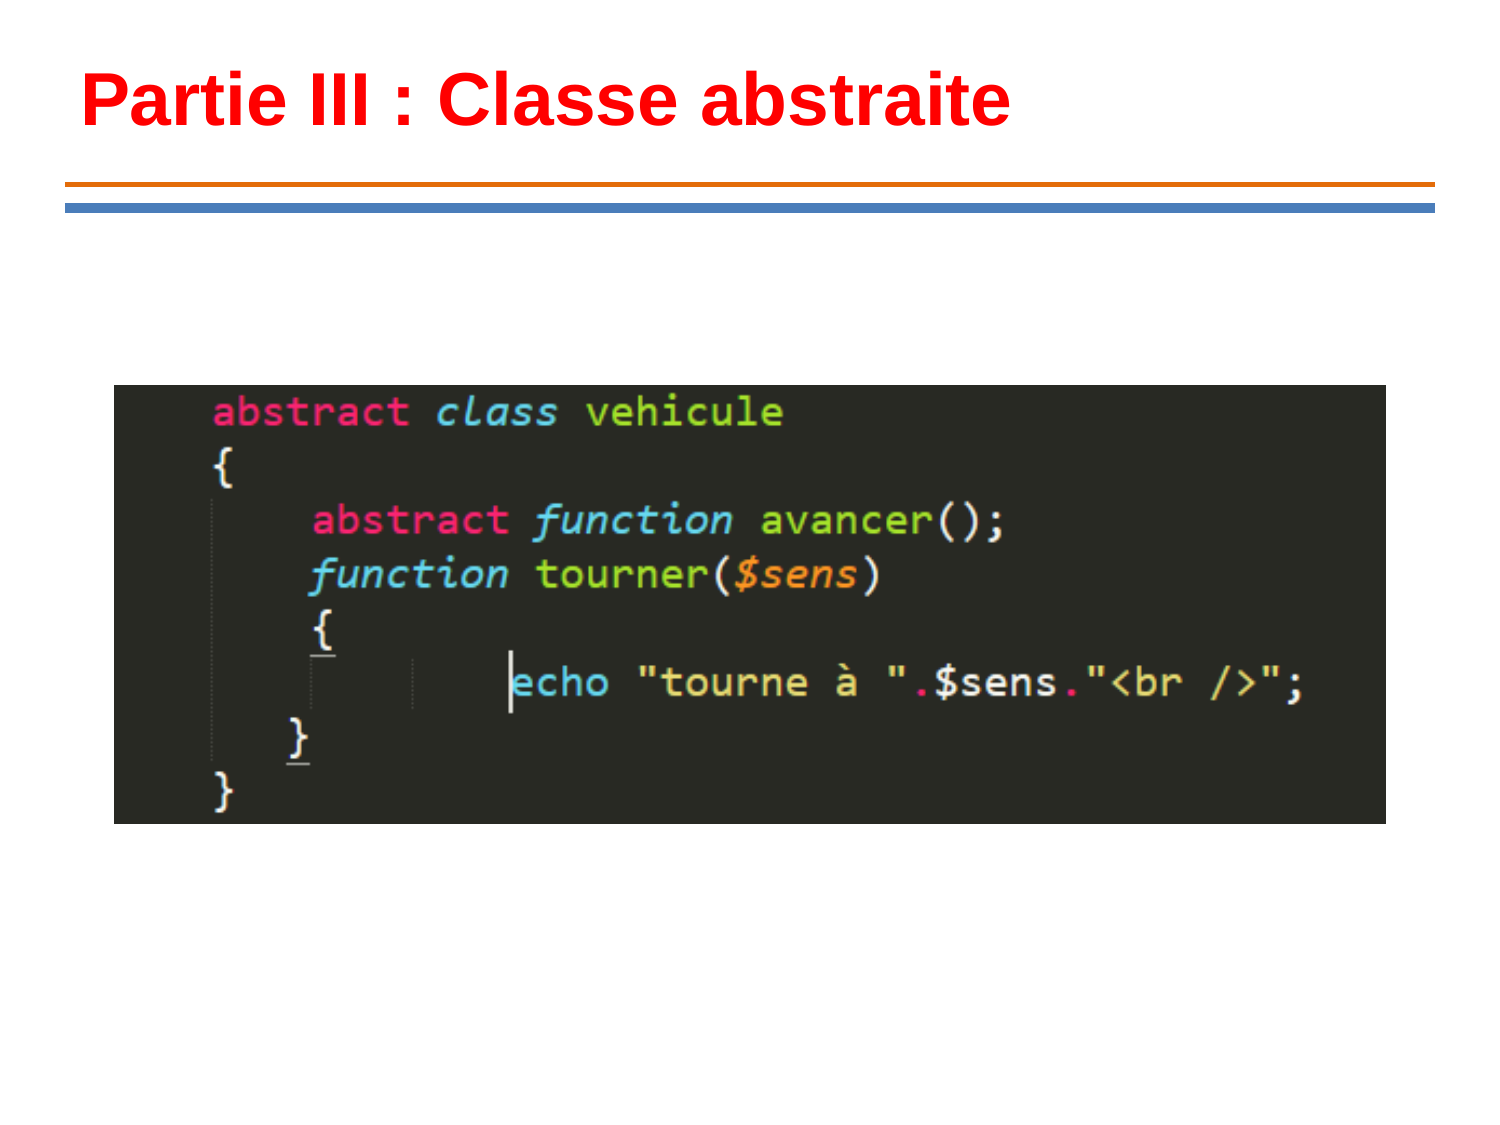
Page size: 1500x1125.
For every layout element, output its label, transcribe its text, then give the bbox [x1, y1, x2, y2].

text_box [88, 269, 1317, 801]
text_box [64, 184, 1436, 209]
text_box Partie III : Classe abstraite [64, 42, 1459, 148]
picture [114, 385, 1386, 824]
